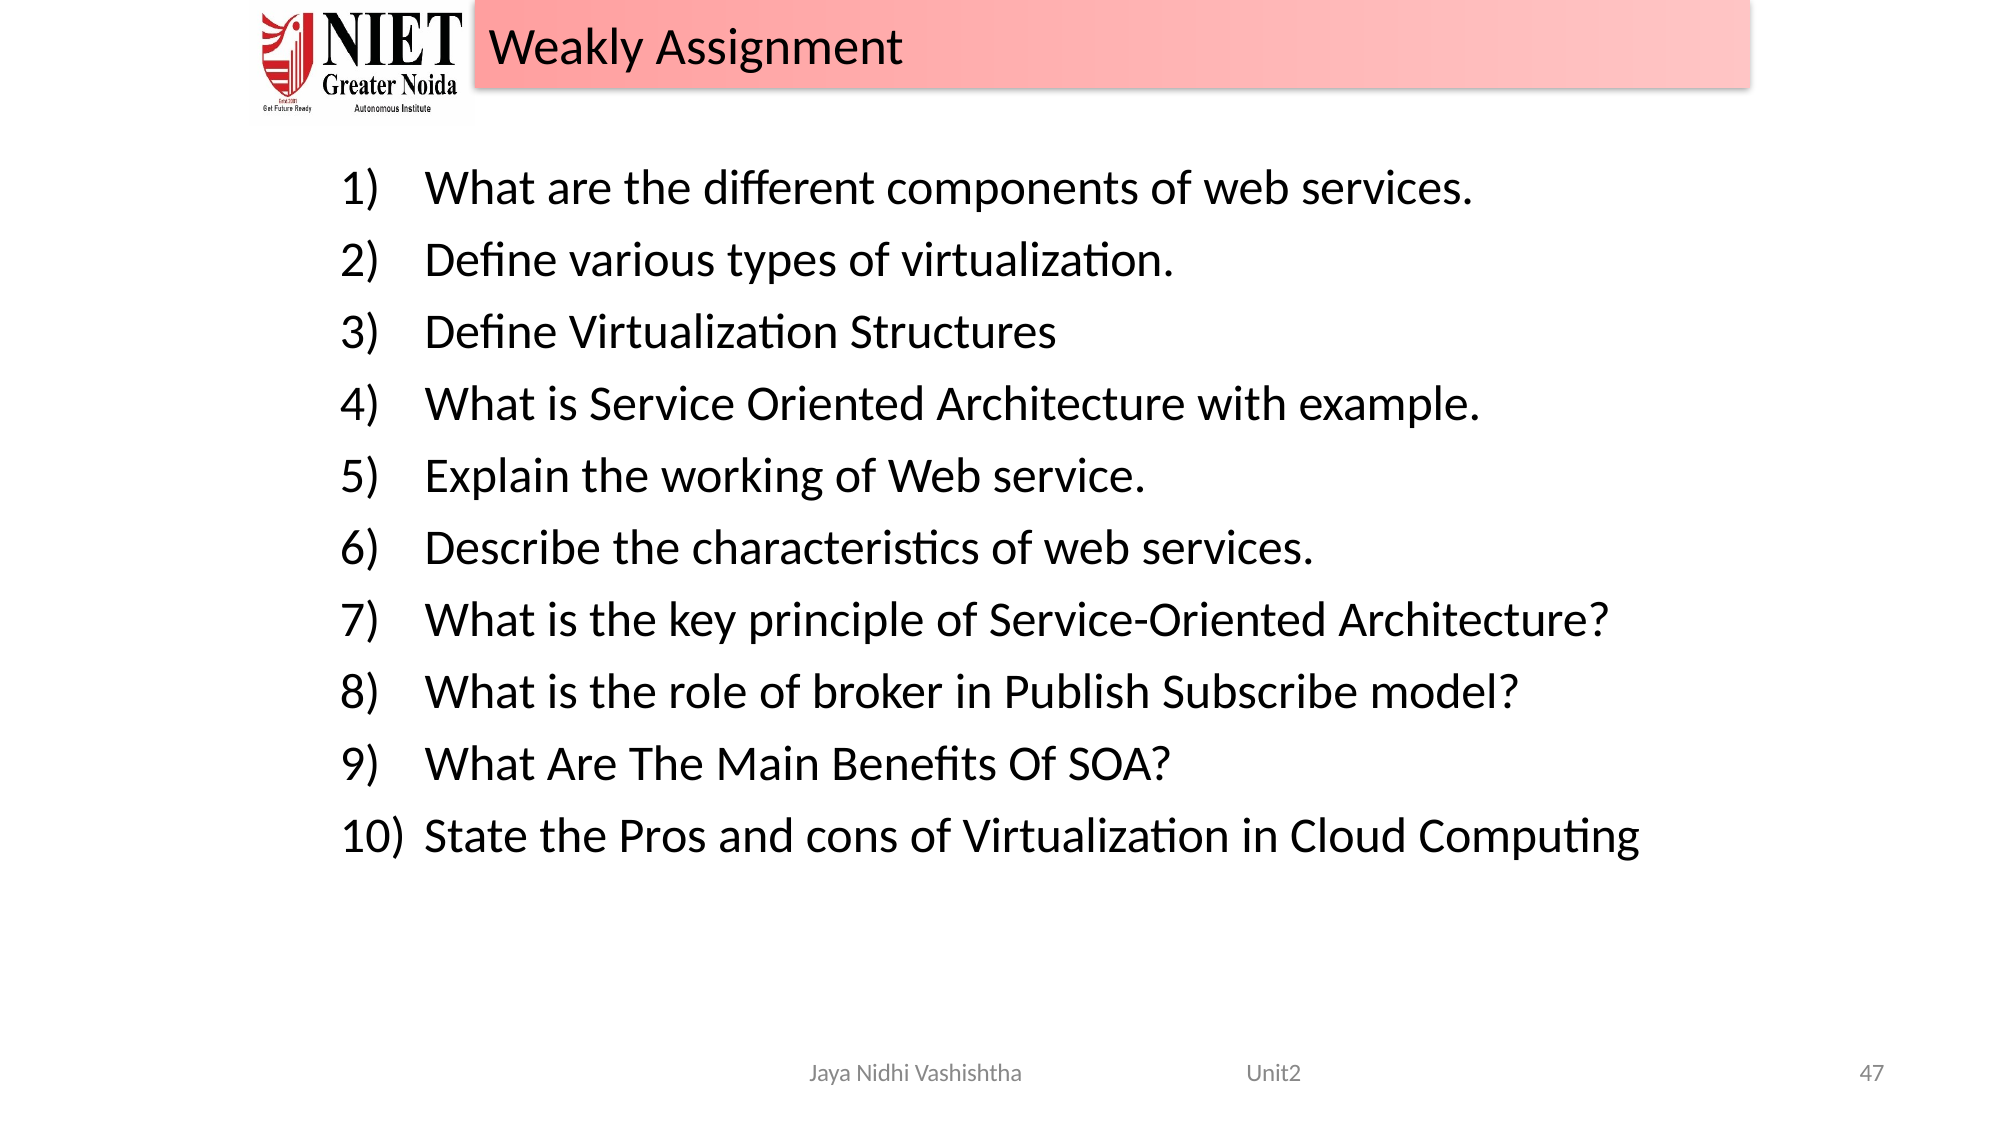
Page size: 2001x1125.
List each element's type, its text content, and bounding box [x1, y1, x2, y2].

picture [249, 0, 476, 127]
slide_number 47 [1853, 1060, 1894, 1090]
text_box Weakly Assignment [476, 0, 1751, 88]
text_box What are the different components of web services. Define various types of virtualization. Define Virtualization Structures What is Service Oriented Architecture with example. Explain the working of Web service. Describe the characteristics of web services. What is the key principle of Service-Oriented Architecture? What is the role of broker in Publish Subscribe model? What Are The Main Benefits Of SOA? State the Pros and cons of Virtualization in Cloud Computing [337, 140, 1648, 863]
text_box Unit2 [1244, 1060, 1305, 1087]
slide_number Jaya Nidhi Vashishtha [788, 1042, 1146, 1125]
